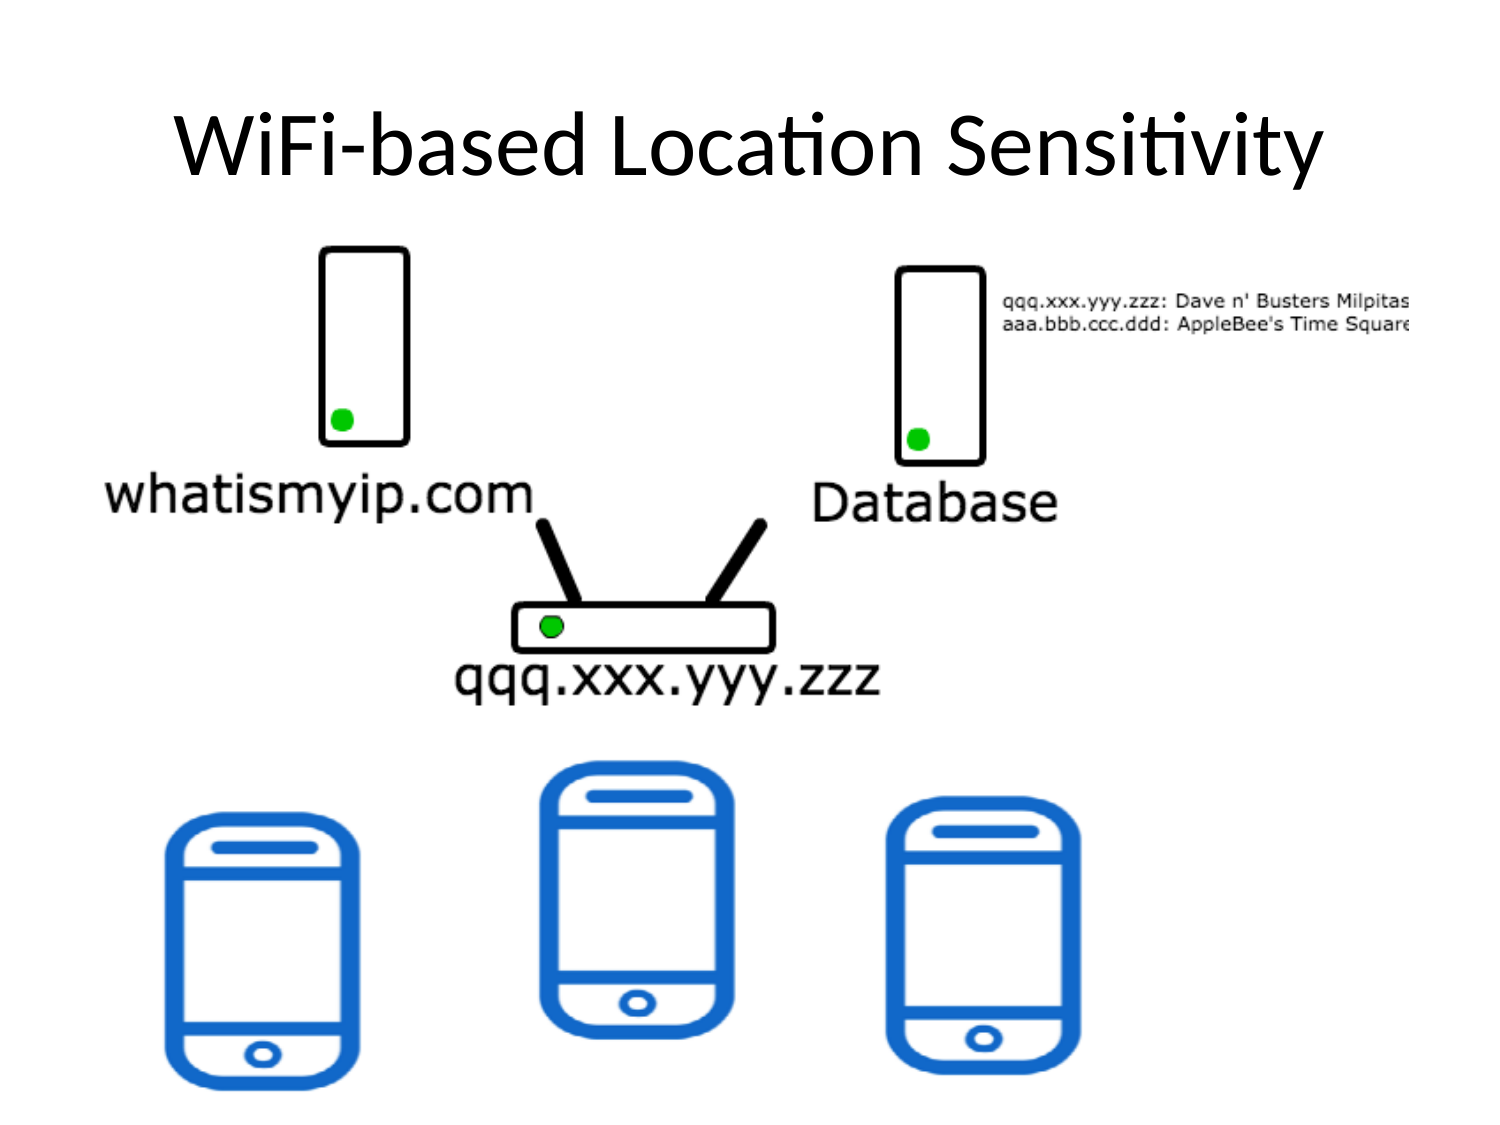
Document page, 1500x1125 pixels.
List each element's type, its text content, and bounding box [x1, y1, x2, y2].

title WiFi-based Location Sensitivity [75, 45, 1425, 233]
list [74, 232, 1410, 1125]
